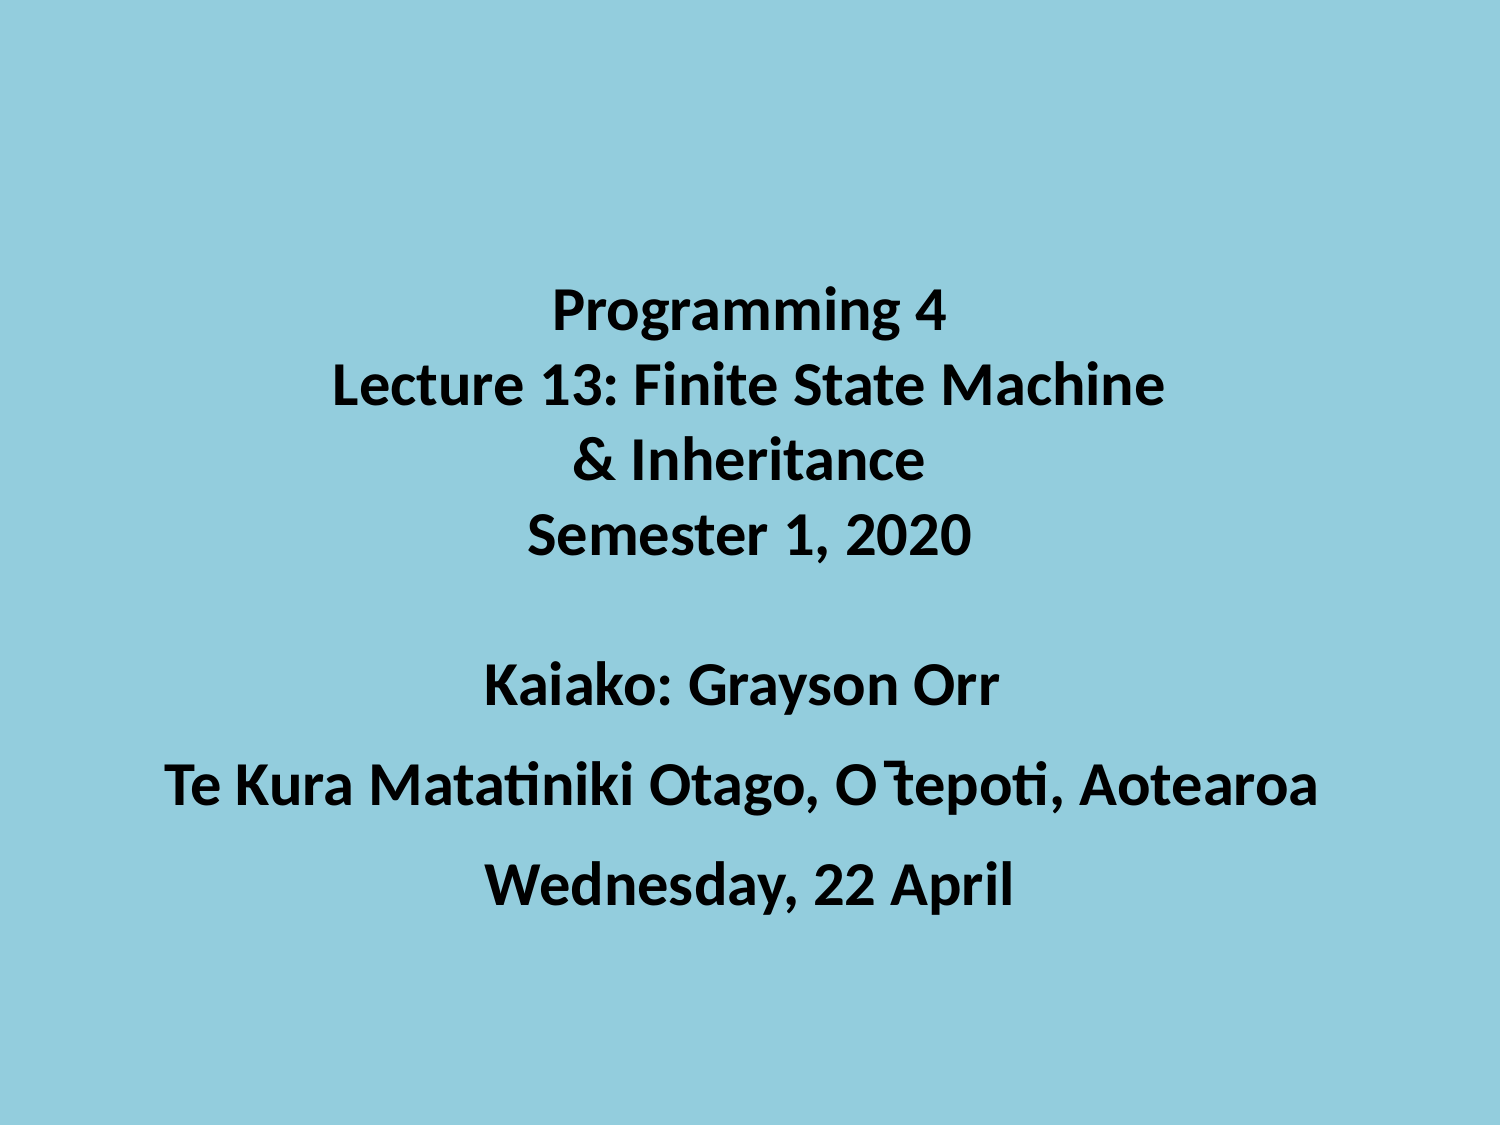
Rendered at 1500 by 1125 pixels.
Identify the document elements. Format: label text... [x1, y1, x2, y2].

text_box Programming 4 Lecture 13: Finite State Machine & Inheritance Semester 1, 2020 Kaiako: Grayson Orr Te Kura Matatiniki Otago, O ̄tepoti, Aotearoa Wednesday, 22 April [0, 262, 1500, 924]
